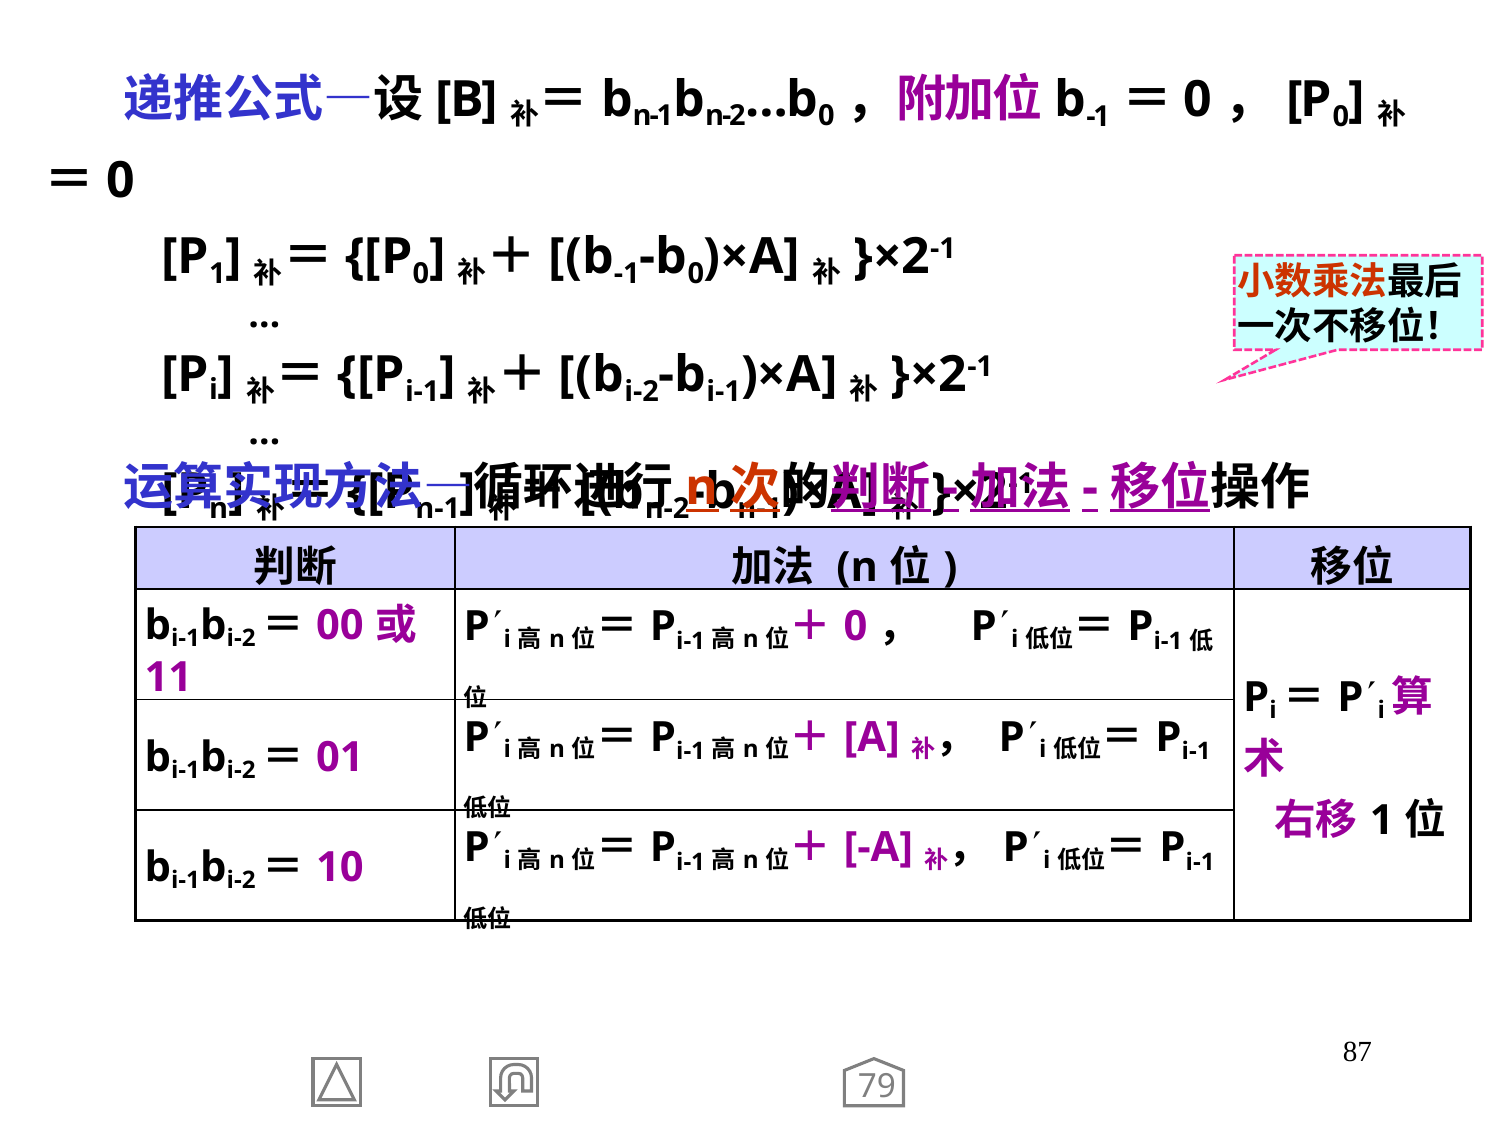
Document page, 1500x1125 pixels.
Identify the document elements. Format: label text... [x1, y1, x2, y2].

text_box 递推公式—设[B]补＝bn-1bn-2…b0，附加位b-1＝0，[P0]补＝0 [P1]补＝{[P0]补＋[(b-1-b0)×A]补}×2-1 … [Pi]补＝{[Pi-1]补＋[(bi-2-bi-1)×A]补}×2-1 … [Pn]补＝{[Pn-1]补＋[(bn-2-bn-1)×A]补}×2-1 [29, 523, 1471, 532]
table_cell bi-1bi-2＝01 [137, 700, 454, 809]
text_box [313, 1058, 361, 1106]
text_box 递推公式—设[B]补＝bn-1bn-2…b0，附加位b-1＝0，[P0]补＝0 [P1]补＝{[P0]补＋[(b-1-b0)×A]补}×2-1 … [Pi]补＝{[Pi-1]补＋[(bi-2-bi-1)×A]补}×2-1 … [Pn]补＝{[Pn-1]补＋[(bn-2-bn-1)×A]补}×2-1 [29, 42, 1471, 432]
table_cell Pi高n位＝Pi-1高n位＋[A]补， Pi低位＝Pi-1低位 [456, 700, 1233, 809]
table_cell Pi高n位＝Pi-1高n位＋0， Pi低位＝Pi-1低位 [456, 590, 1233, 699]
text_box [490, 1058, 538, 1106]
slide_number 87 [1074, 1024, 1388, 1101]
table_cell bi-1bi-2＝10 [137, 811, 454, 919]
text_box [844, 1058, 904, 1106]
table_cell bi-1bi-2＝00或11 [137, 590, 454, 699]
text_box 小数乘法最后一次不移位！ [1224, 255, 1483, 380]
table_header 判断 [137, 528, 454, 588]
text_box 运算实现方法—循环进行n次的判断-加法-移位操作 [29, 432, 1471, 523]
table_header 移位 [1235, 528, 1469, 588]
table_cell Pi高n位＝Pi-1高n位＋[-A]补，Pi低位＝Pi-1低位 [456, 811, 1233, 919]
table_cell Pi＝Pi算术 右移1位 [1235, 590, 1469, 919]
table_header 加法 (n位) [456, 528, 1233, 588]
